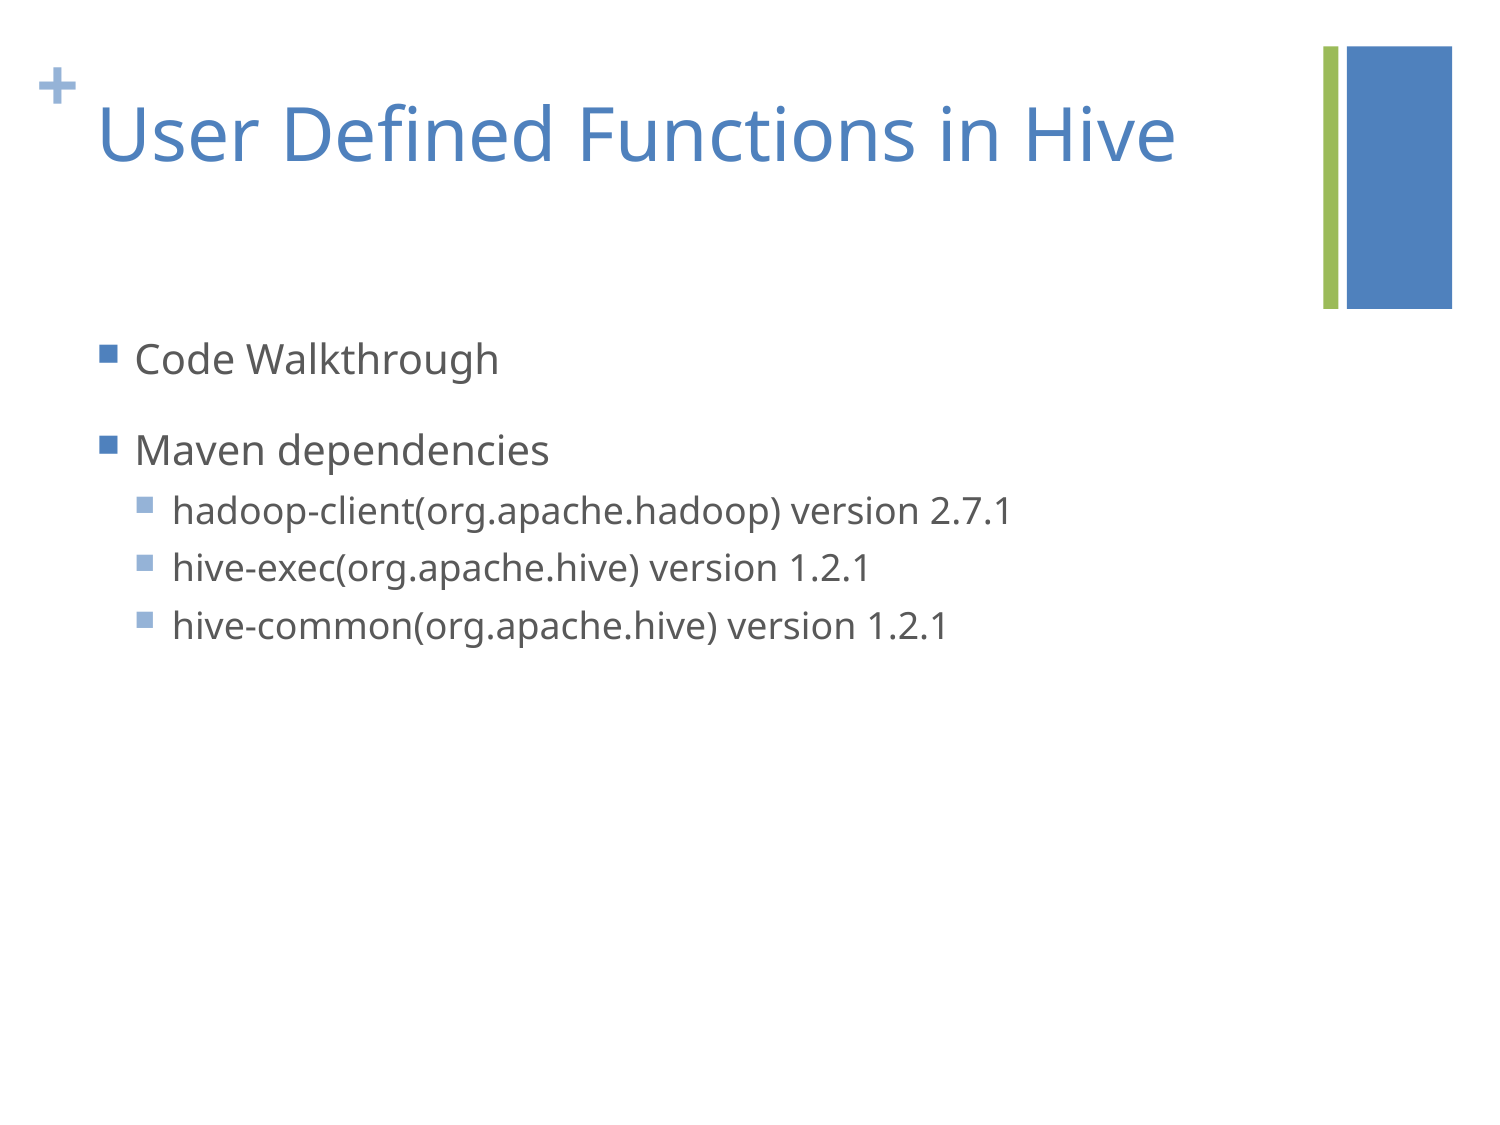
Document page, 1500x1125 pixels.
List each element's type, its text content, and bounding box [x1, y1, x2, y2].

title User Defined Functions in Hive [81, 79, 1322, 263]
list Code Walkthrough Maven dependencies hadoop-client(org.apache.hadoop) version 2.7.1 hive-exec(org.apache.hive) version 1.2.1 hive-common(org.apache.hive) version 1.2.1 [81, 324, 1322, 1005]
